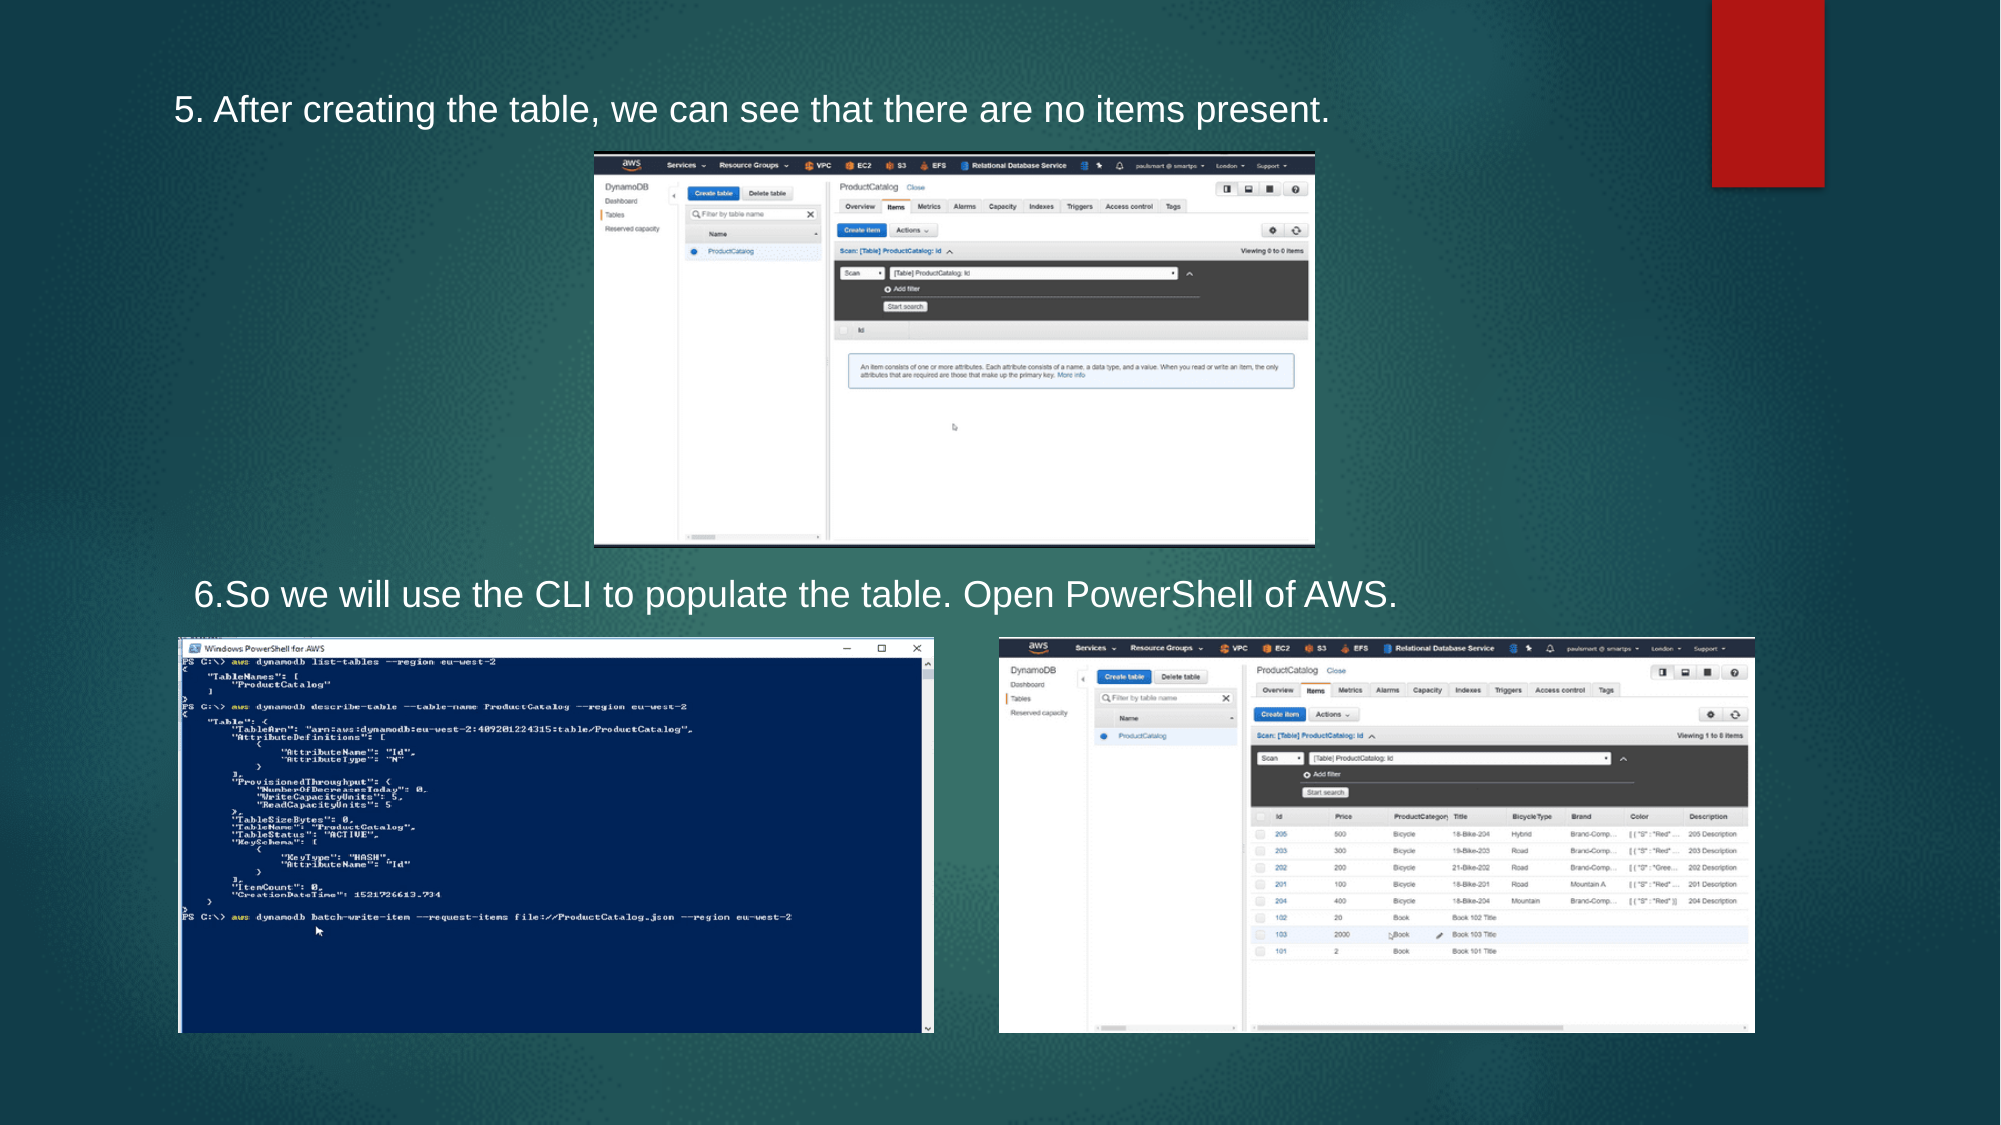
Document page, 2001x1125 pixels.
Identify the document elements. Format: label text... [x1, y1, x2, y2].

text_box 5. After creating the table, we can see that there are no items present. [158, 77, 1779, 183]
picture [0, 0, 2001, 1125]
text_box 6.So we will use the CLI to populate the table. Open PowerShell of AWS. [178, 562, 1922, 623]
